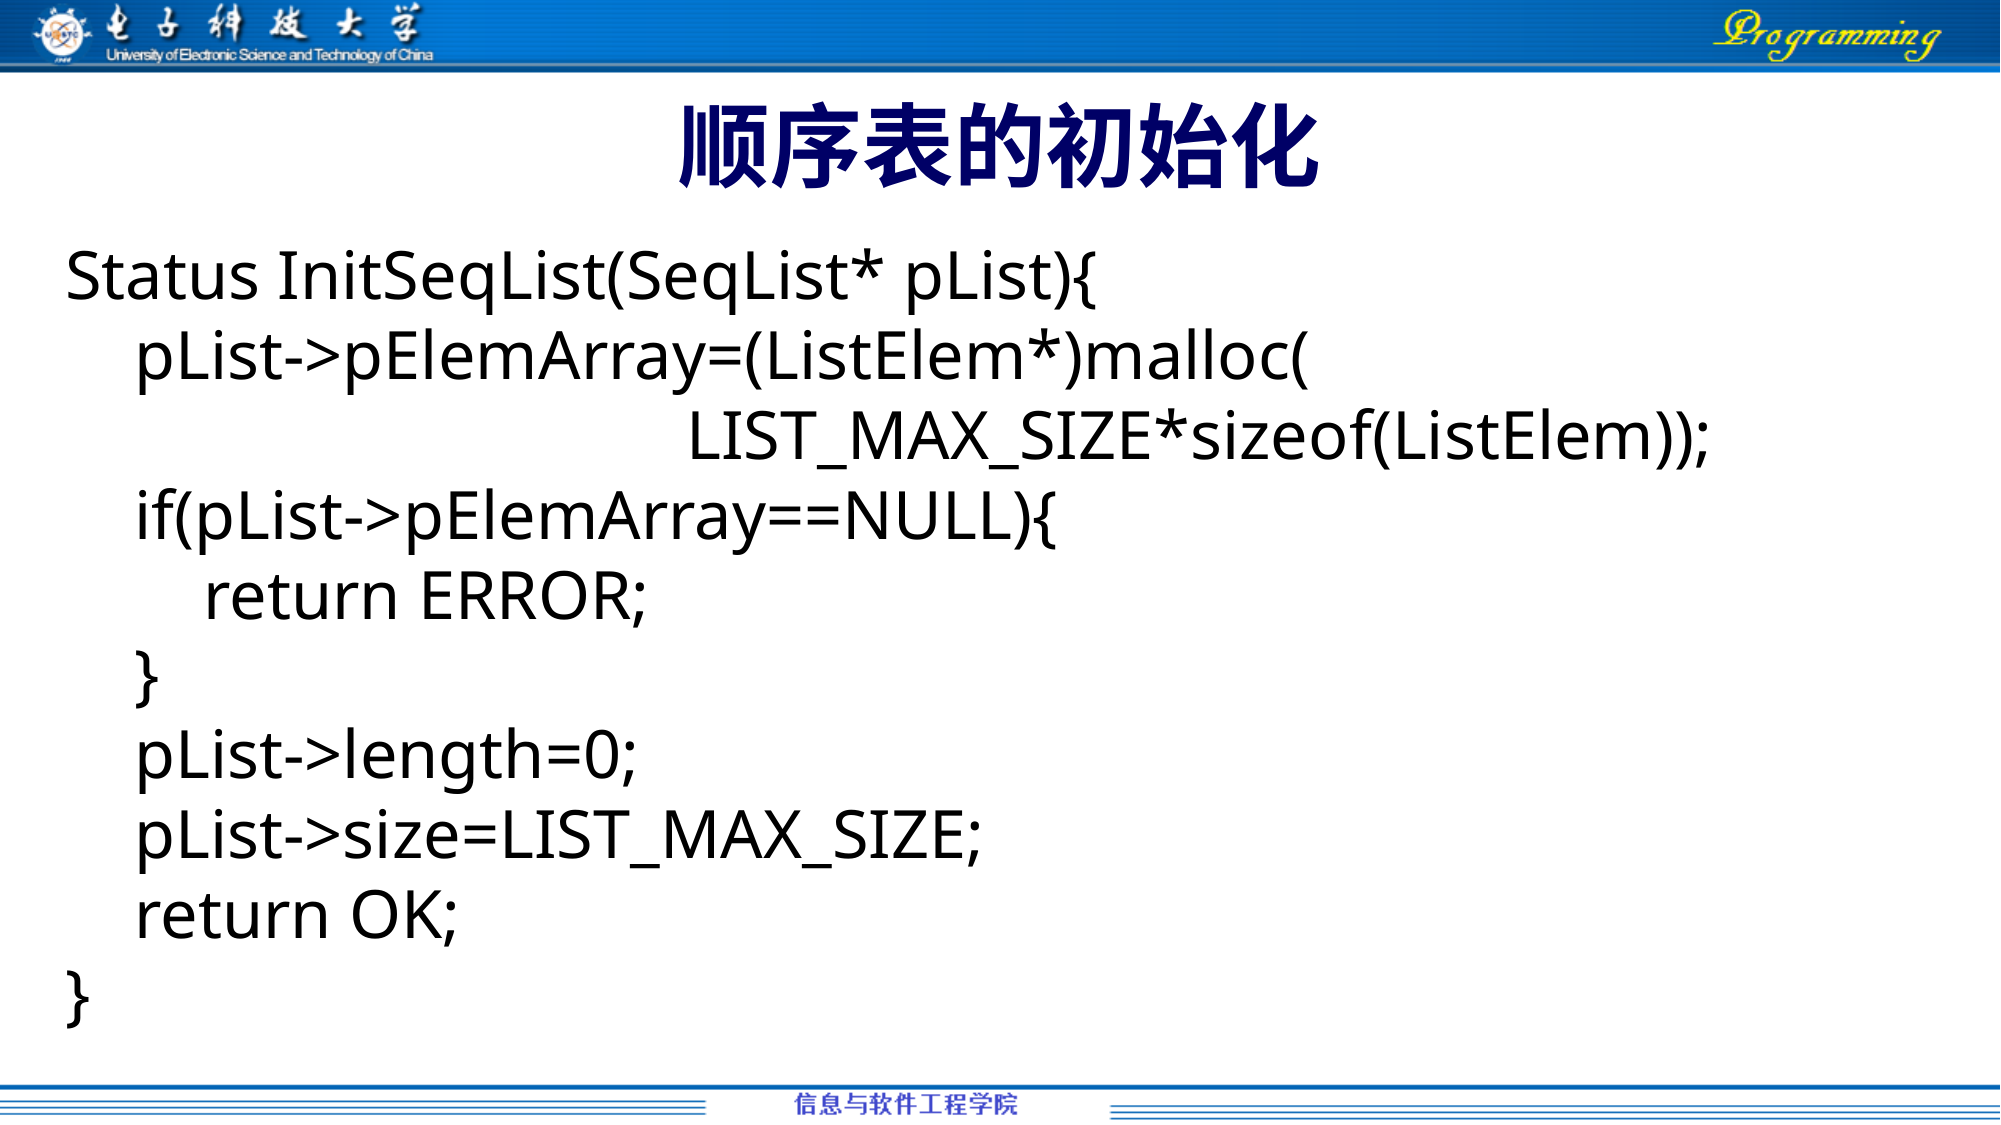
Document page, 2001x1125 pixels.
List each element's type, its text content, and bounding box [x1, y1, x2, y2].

picture [0, 0, 2000, 1125]
title 顺序表的初始化 [150, 87, 1850, 200]
list Status InitSeqList(SeqList* pList){ pList->pElemArray=(ListElem*)malloc( LIST_MAX_SIZE*sizeof(ListElem)); if(pList->pElemArray==NULL){ return ERROR; } pList->length=0; pList->size=LIST_MAX_SIZE; return OK; } [50, 224, 1950, 1075]
